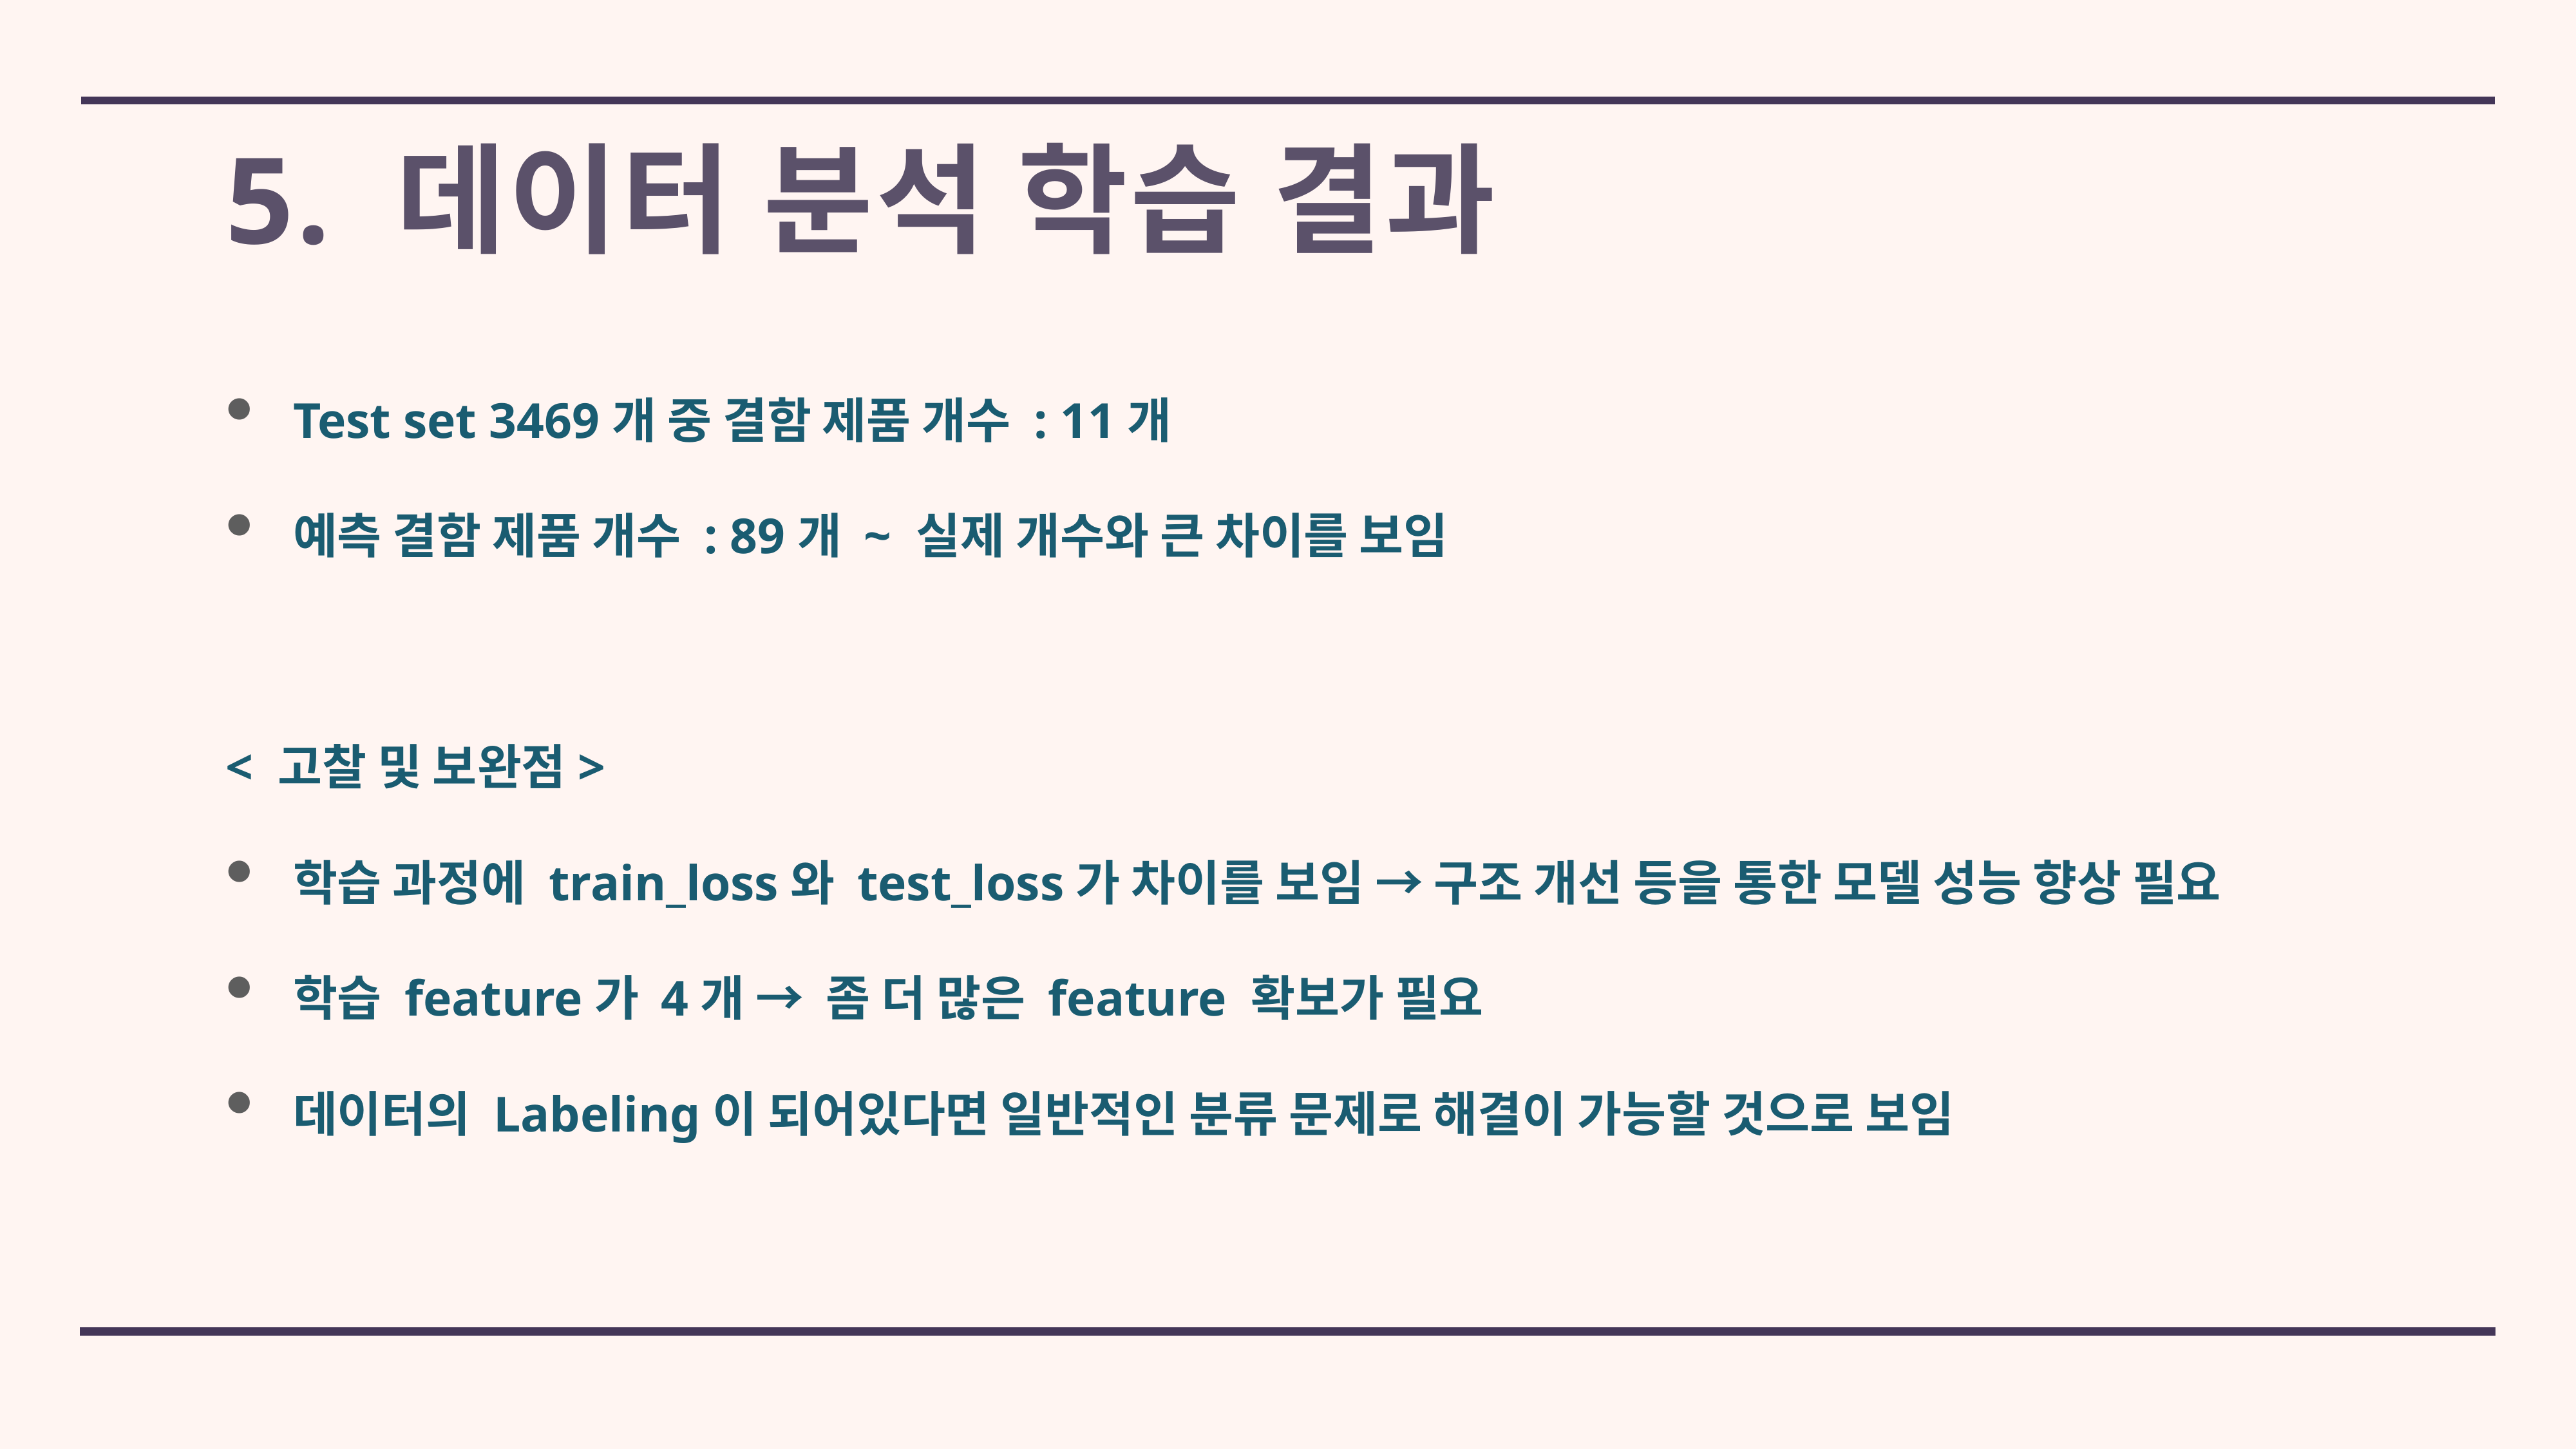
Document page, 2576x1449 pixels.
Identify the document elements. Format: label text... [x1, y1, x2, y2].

list Test set 3469개 중 결함 제품 개수 : 11개 예측 결함 제품 개수 : 89개 ~ 실제 개수와 큰 차이를 보임 < 고찰 및 보완점> 학습 과정에 train_loss와 test_loss가 차이를 보임 → 구조 개선 등을 통한 모델 성능 향상 필요 학습 feature가 4개 → 좀 더 많은 feature 확보가 필요 데이터의 Labeling이 되어있다면 일반적인 분류 문제로 해결이 가능할 것으로 보임 [220, 384, 2356, 1241]
title 5. 데이터 분석 학습 결과 [220, 135, 2356, 310]
